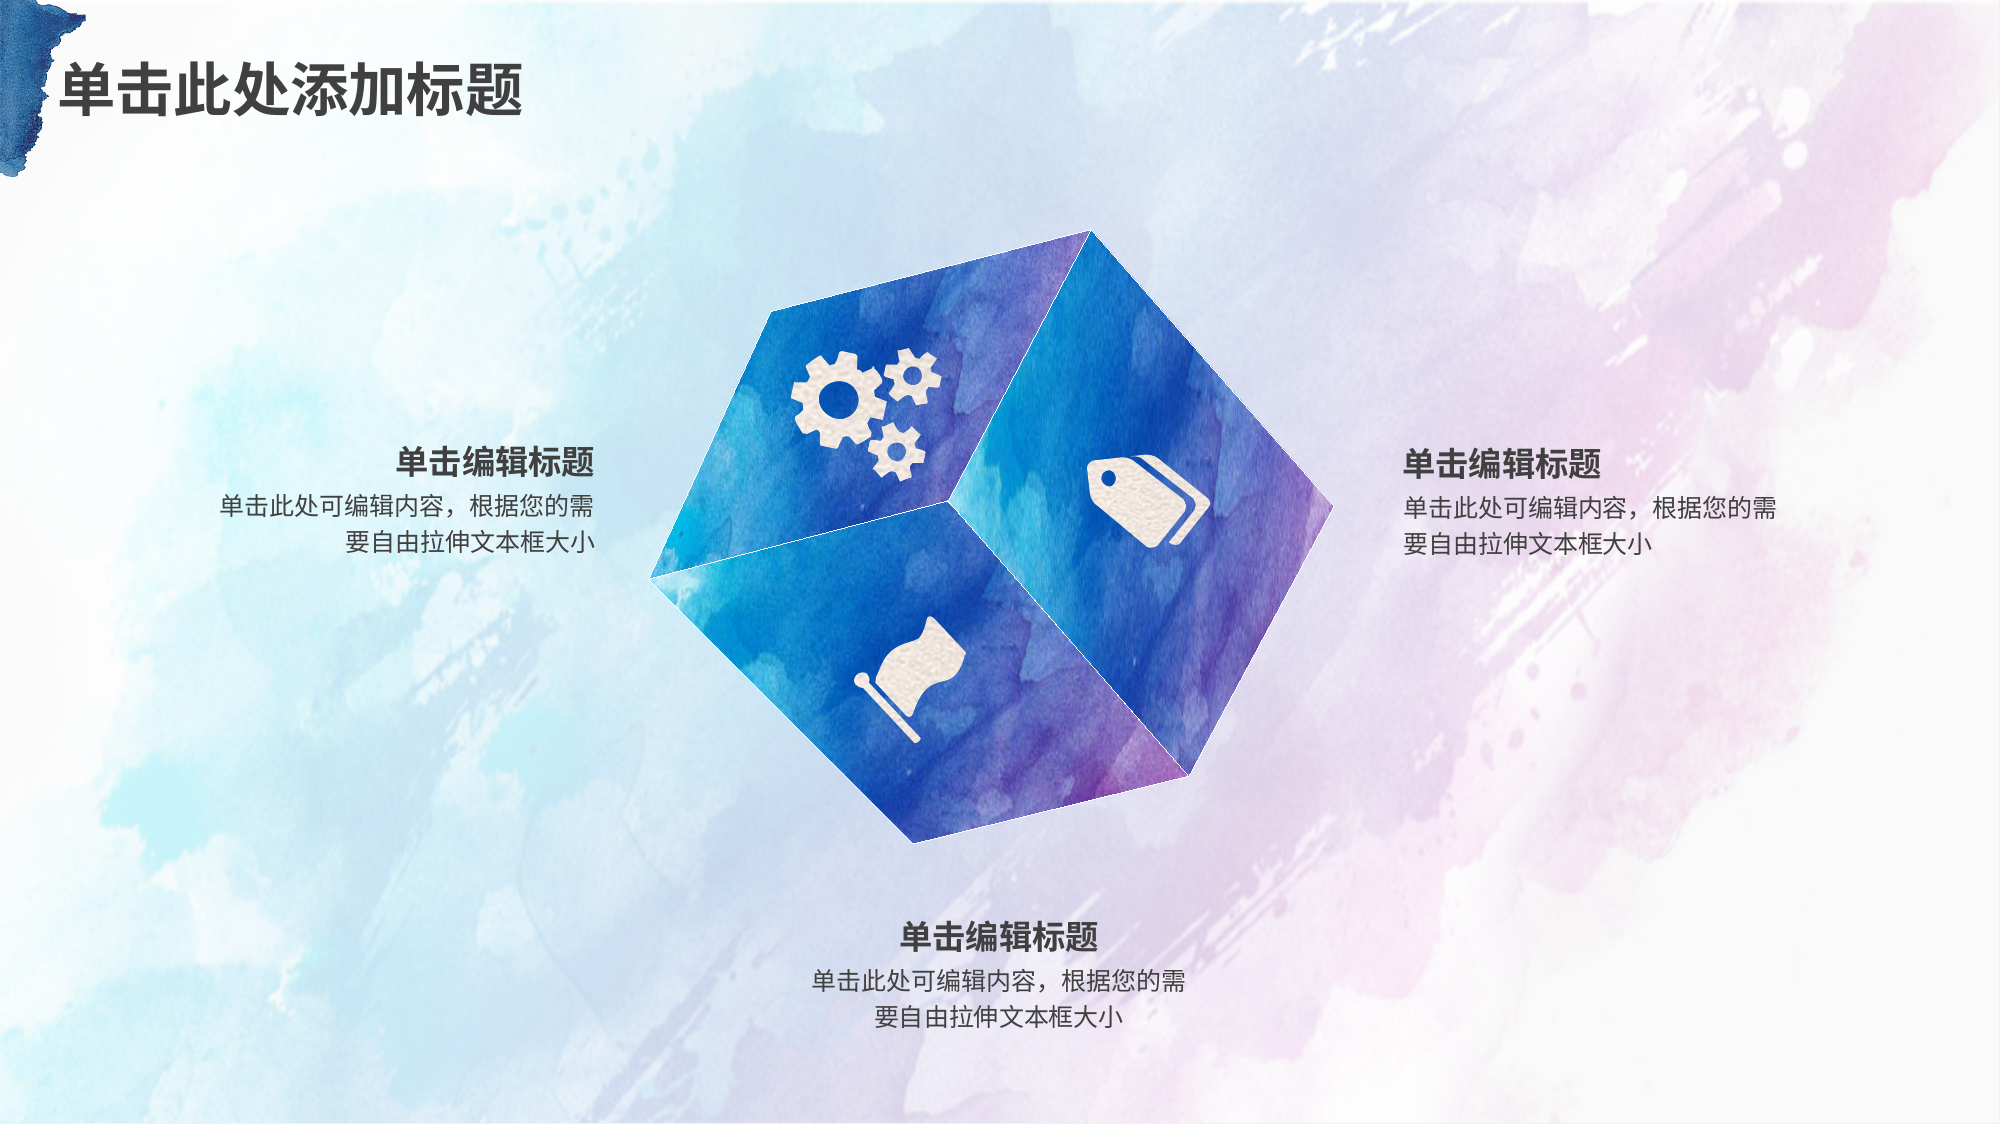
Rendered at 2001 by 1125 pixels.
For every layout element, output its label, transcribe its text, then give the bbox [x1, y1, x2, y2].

text_box 单击编辑标题 [365, 433, 596, 482]
text_box [1087, 457, 1187, 548]
text_box [948, 229, 1334, 777]
picture [0, 0, 86, 177]
text_box 单击此处可编辑内容，根据您的需要自由拉伸文本框大小 [1403, 486, 1786, 559]
text_box [875, 616, 966, 718]
text_box 单击此处可编辑内容，根据您的需要自由拉伸文本框大小 [212, 484, 595, 557]
text_box [1129, 454, 1211, 545]
text_box [867, 422, 926, 482]
text_box 单击编辑标题 [1402, 434, 1633, 483]
text_box [0, 0, 2000, 1125]
text_box 单击编辑标题 [884, 908, 1114, 957]
text_box 单击此处可编辑内容，根据您的需要自由拉伸文本框大小 [807, 959, 1191, 1032]
text_box [854, 672, 921, 744]
text_box 单击此处添加标题 [86, 45, 564, 130]
text_box [649, 229, 1090, 578]
text_box [883, 348, 942, 406]
text_box [790, 351, 887, 449]
text_box [648, 500, 1188, 844]
